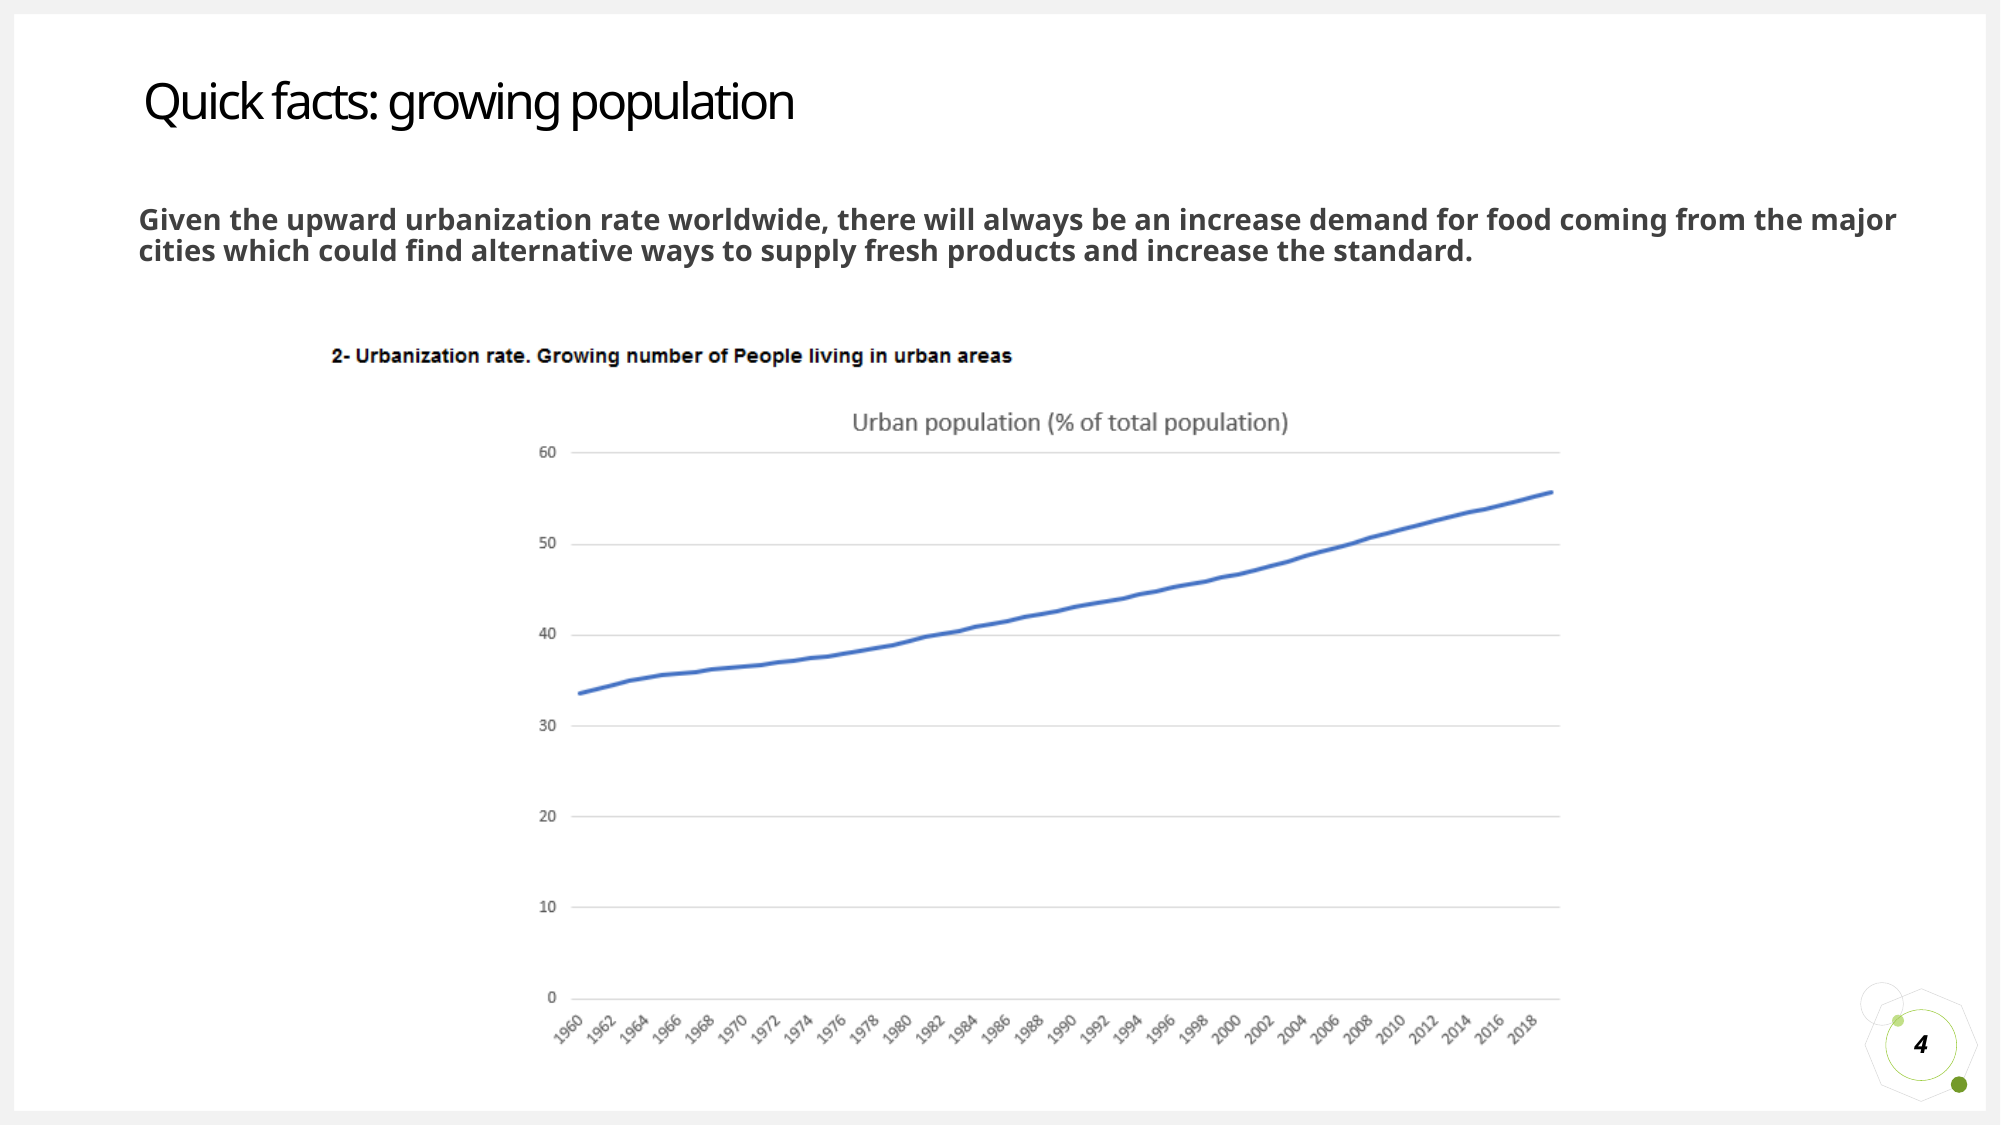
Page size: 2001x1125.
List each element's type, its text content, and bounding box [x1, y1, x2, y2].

slide_number 4 [1885, 1009, 1957, 1081]
picture [316, 329, 1684, 1071]
text_box Quick facts: growing population [95, 82, 1958, 155]
list Given the upward urbanization rate worldwide, there will always be an increase demand for food coming from the major cities which could find alternative ways to supply fresh products and increase the standard. [138, 174, 1922, 330]
